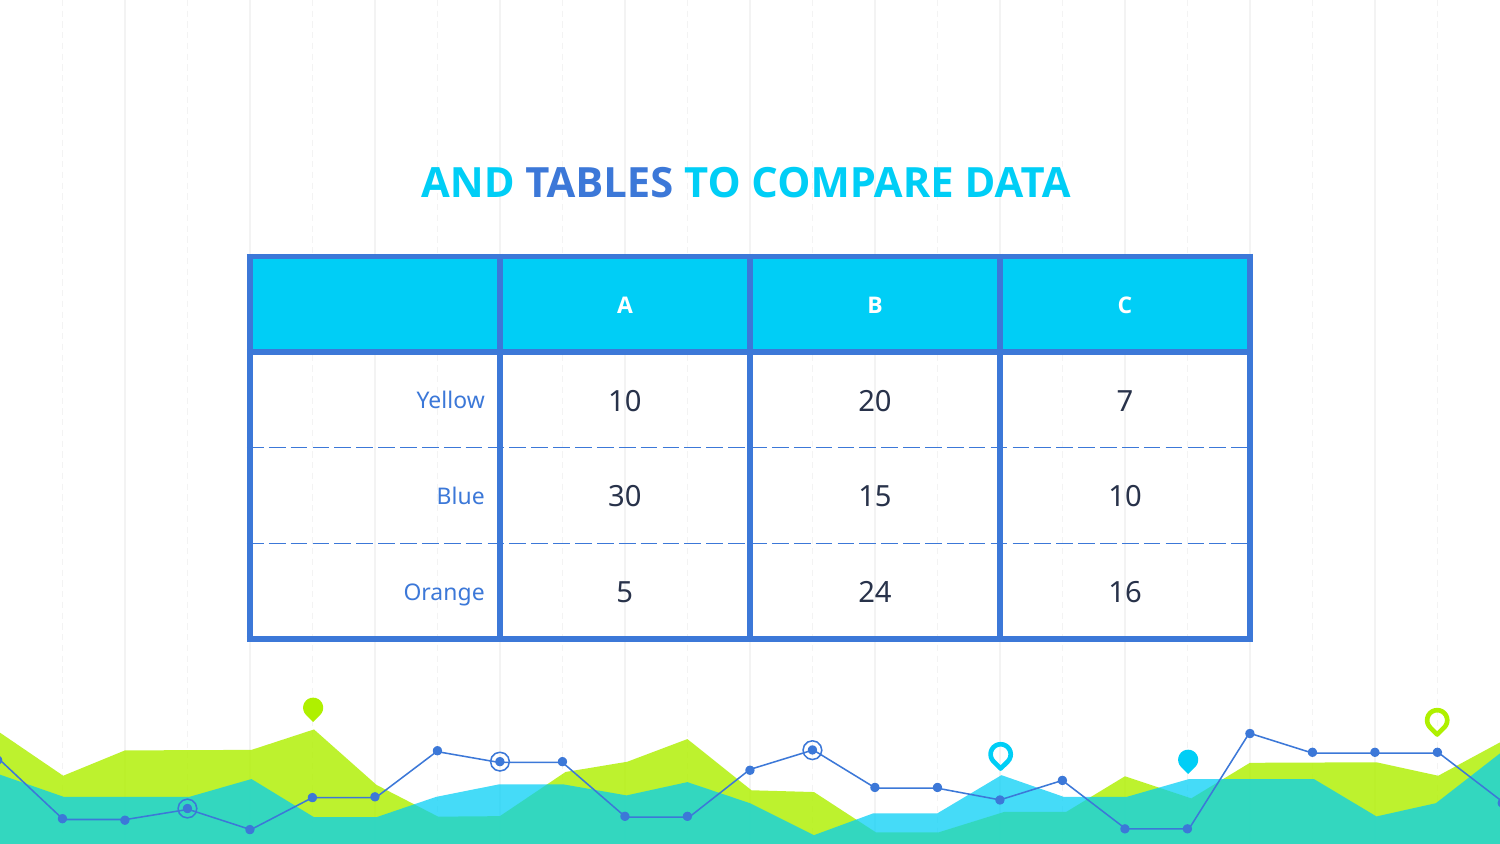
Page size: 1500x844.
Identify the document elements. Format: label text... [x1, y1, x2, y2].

table_cell 7 [1003, 355, 1247, 448]
table_header [253, 259, 497, 349]
table_cell Yellow [253, 355, 497, 448]
title AND TABLES TO COMPARE DATA [171, 103, 1320, 222]
table_cell 5 [503, 543, 747, 636]
table_cell Orange [253, 543, 497, 636]
table_cell 10 [1003, 448, 1247, 543]
table_cell Blue [253, 448, 497, 543]
table_cell 16 [1003, 543, 1247, 636]
table_cell 30 [503, 448, 747, 543]
table_cell 24 [753, 543, 997, 636]
table_cell 15 [753, 448, 997, 543]
slide_number [1403, 791, 1494, 844]
table_cell 20 [753, 355, 997, 448]
table_cell 10 [503, 355, 747, 448]
table_header A [503, 259, 747, 349]
table_header B [753, 259, 997, 349]
table_header C [1003, 259, 1247, 349]
